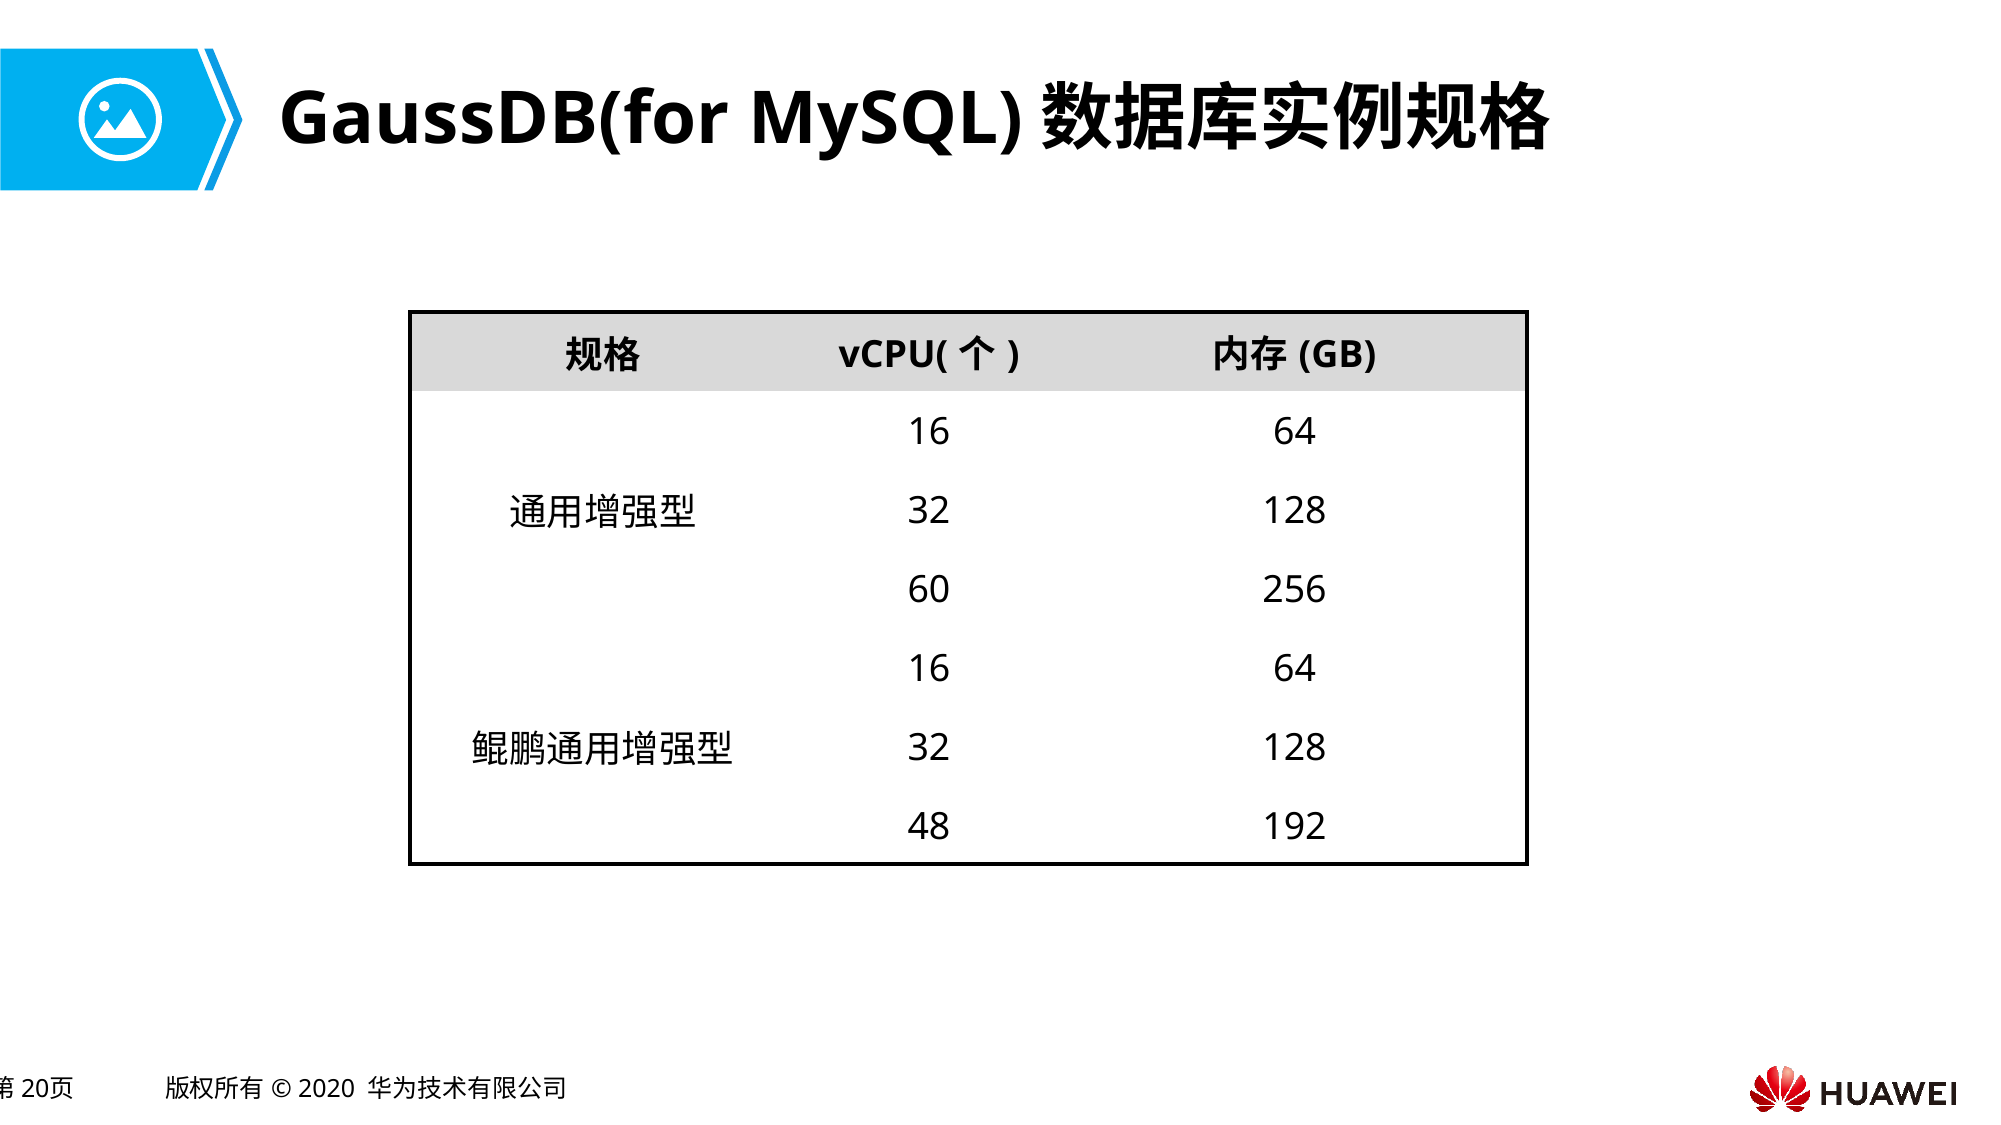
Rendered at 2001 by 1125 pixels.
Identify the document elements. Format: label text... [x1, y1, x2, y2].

title GaussDB(for MySQL)数据库实例规格 [261, 67, 1874, 173]
table_cell 16 [796, 628, 1062, 706]
table_cell 256 [1062, 549, 1525, 628]
table_cell 128 [1062, 706, 1525, 785]
table_cell 鲲鹏通用增强型 [412, 628, 796, 862]
table_header 内存(GB) [1062, 314, 1525, 391]
table_cell 64 [1062, 391, 1525, 470]
table_cell 32 [796, 706, 1062, 785]
table_cell 32 [796, 470, 1062, 549]
table_header vCPU(个) [796, 314, 1062, 391]
table_cell 60 [796, 549, 1062, 628]
table_cell 48 [796, 785, 1062, 862]
picture [1750, 1066, 1956, 1112]
table_header 规格 [412, 314, 796, 391]
table_cell 64 [1062, 628, 1525, 706]
table_cell 16 [796, 391, 1062, 470]
table_cell 通用增强型 [412, 391, 796, 628]
table_cell 192 [1062, 785, 1525, 862]
table_cell 128 [1062, 470, 1525, 549]
